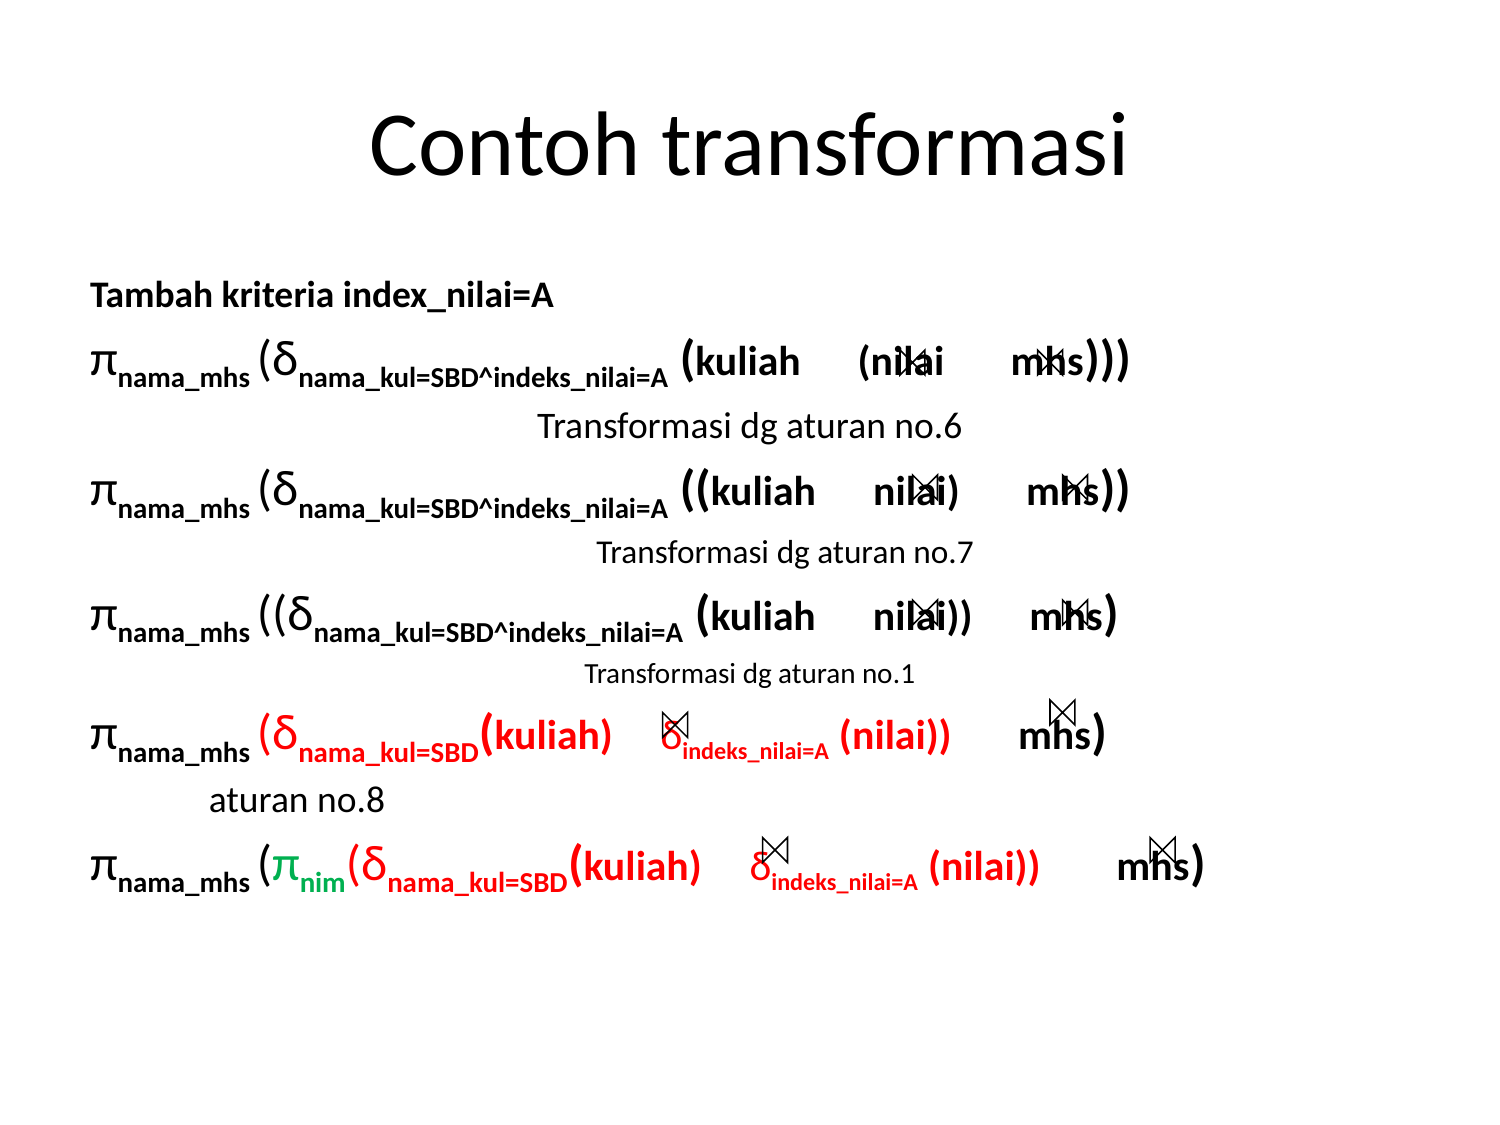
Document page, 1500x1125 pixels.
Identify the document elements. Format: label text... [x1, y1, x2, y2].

text_box [912, 474, 938, 500]
text_box [762, 837, 788, 863]
text_box [1050, 699, 1075, 725]
text_box [1037, 349, 1063, 375]
text_box [1062, 599, 1088, 625]
text_box [900, 349, 925, 375]
text_box [1062, 474, 1088, 500]
title Contoh transformasi [75, 45, 1425, 233]
list Tambah kriteria index_nilai=A πnama_mhs (δnama_kul=SBD^indeks_nilai=A (kuliah (nilai mhs))) Transformasi dg aturan no.6 πnama_mhs (δnama_kul=SBD^indeks_nilai=A ((kuliah nilai) mhs)) Transformasi dg aturan no.7 πnama_mhs ((δnama_kul=SBD^indeks_nilai=A (kuliah nilai)) mhs) Transformasi dg aturan no.1 πnama_mhs (δnama_kul=SBD(kuliah) δindeks_nilai=A (nilai)) mhs) aturan no.8 πnama_mhs (πnim(δnama_kul=SBD(kuliah) δindeks_nilai=A (nilai)) mhs) [75, 262, 1425, 1075]
text_box [662, 712, 688, 738]
text_box [912, 599, 938, 625]
text_box [1150, 837, 1176, 863]
